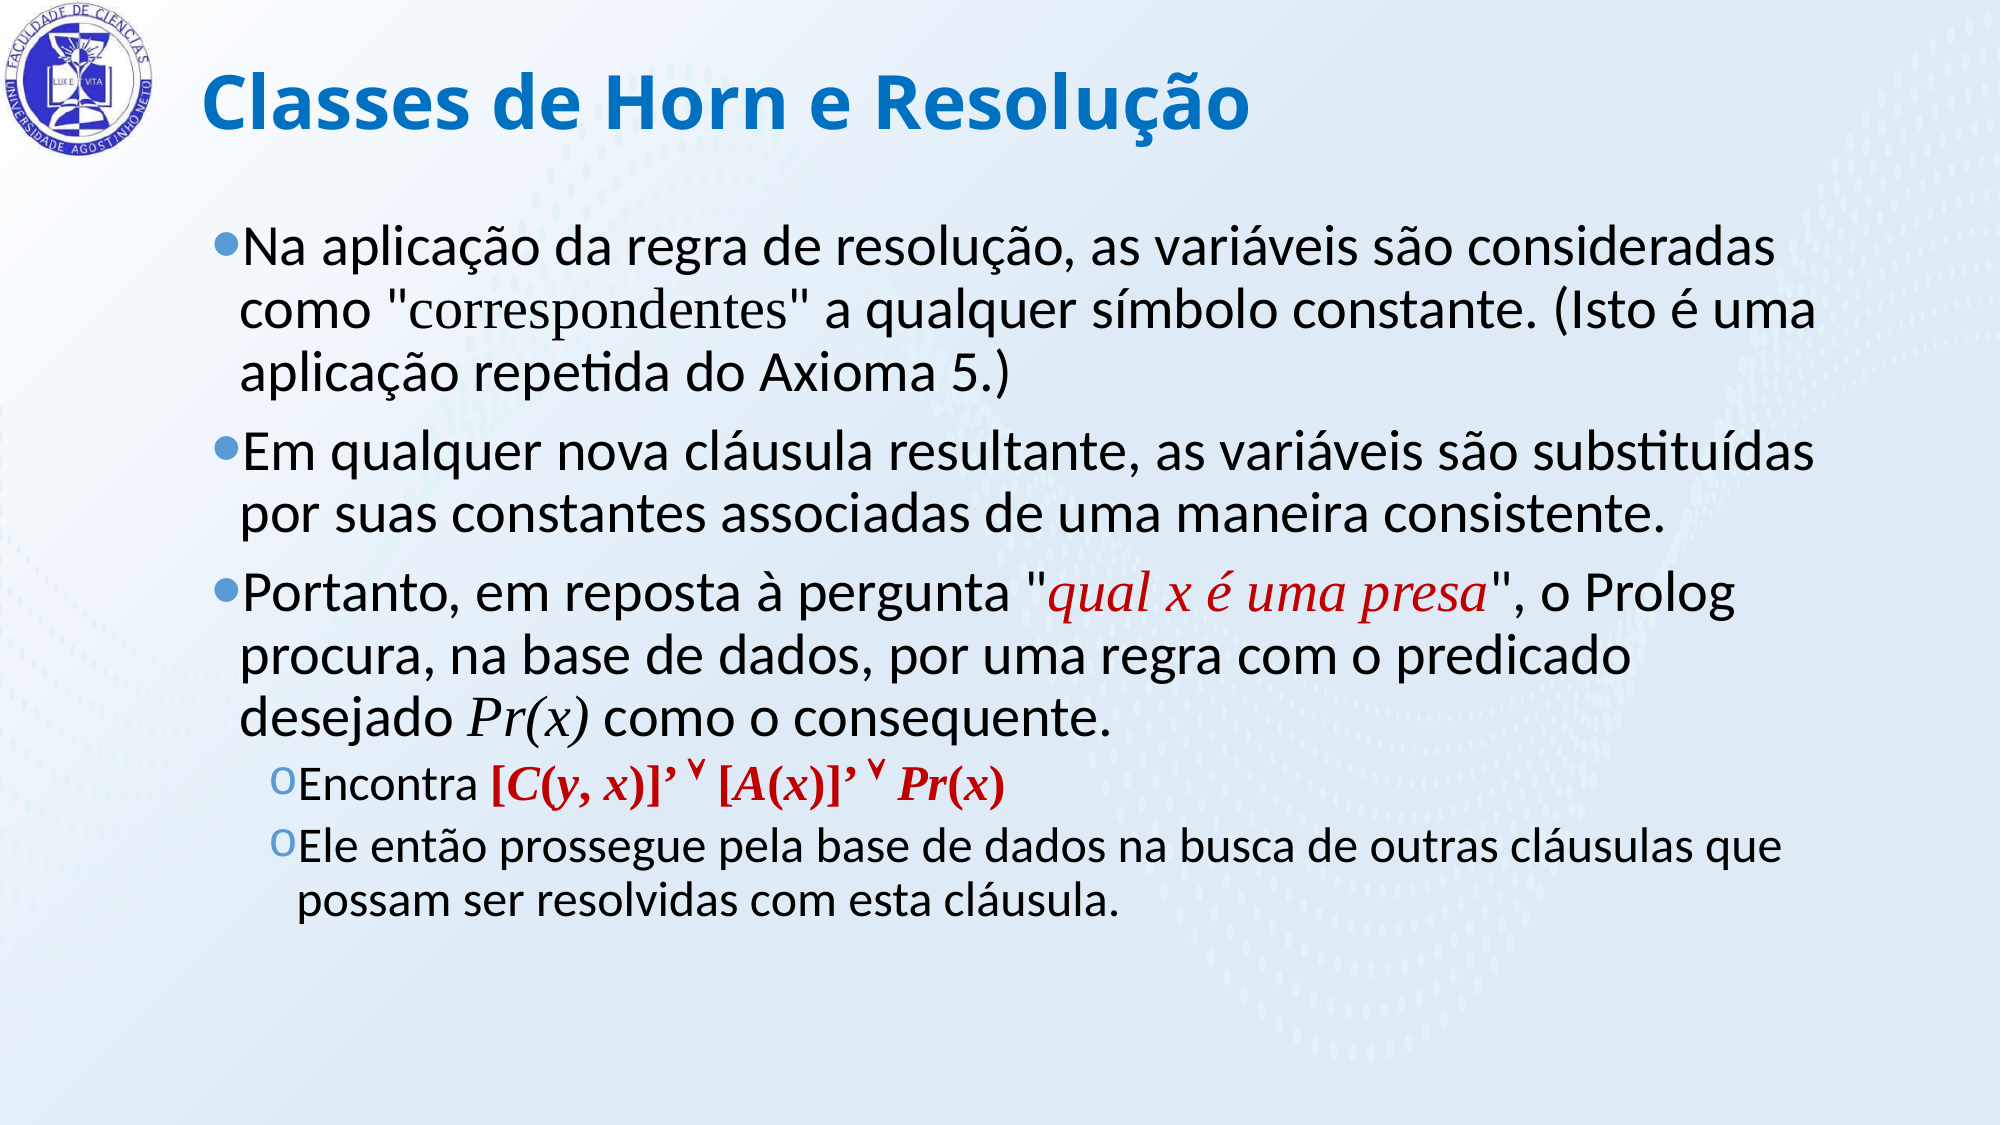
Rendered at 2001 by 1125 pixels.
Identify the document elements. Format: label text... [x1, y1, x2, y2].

list Na aplicação da regra de resolução, as variáveis são consideradas como "correspondentes" a qualquer símbolo constante. (Isto é uma aplicação repetida do Axioma 5.) Em qualquer nova cláusula resultante, as variáveis são substituídas por suas constantes associadas de uma maneira consistente. Portanto, em reposta à pergunta "qual x é uma presa", o Prolog procura, na base de dados, por uma regra com o predicado desejado Pr(x) como o consequente. Encontra [C(y, x)]’  [A(x)]’  Pr(x) Ele então prossegue pela base de dados na busca de outras cláusulas que possam ser resolvidas com esta cláusula. [196, 208, 1875, 1059]
picture [0, 0, 182, 161]
title Classes de Horn e Resolução [184, 19, 1408, 192]
